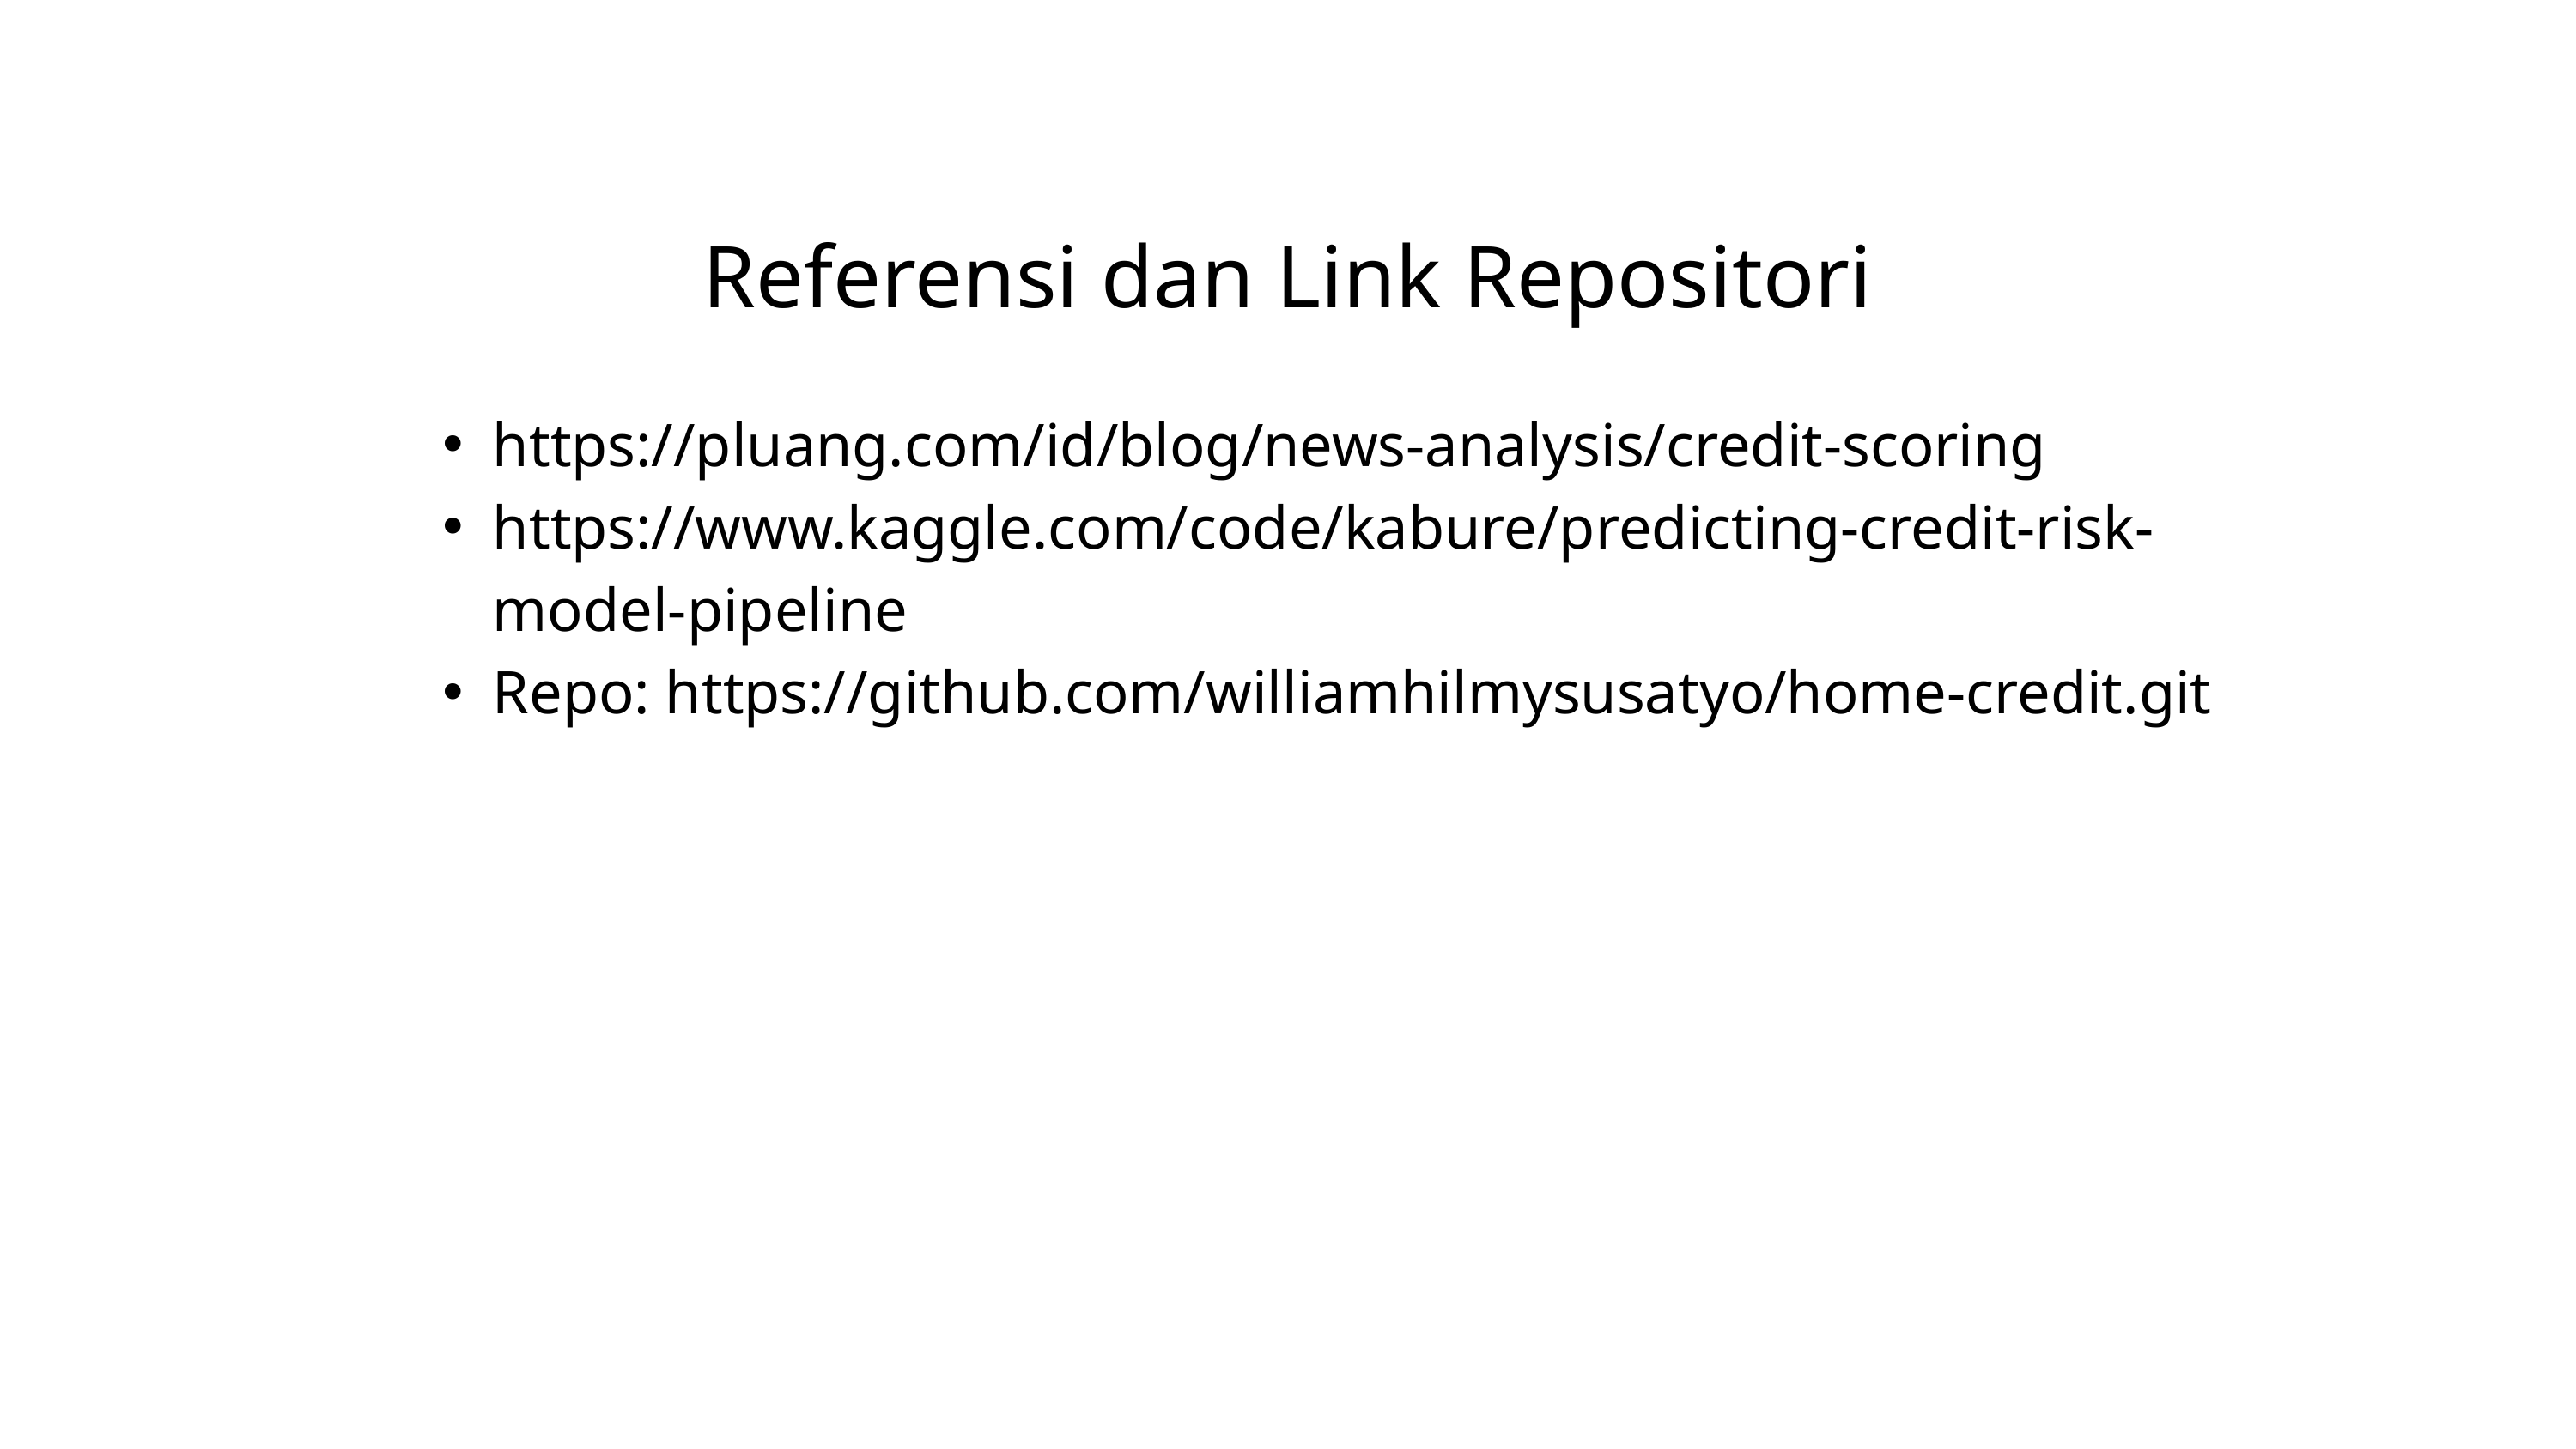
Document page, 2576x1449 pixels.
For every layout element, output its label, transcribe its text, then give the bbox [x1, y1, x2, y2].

text_box https://pluang.com/id/blog/news-analysis/credit-scoring https://www.kaggle.com/code/kabure/predicting-credit-risk-model-pipeline Repo: https://github.com/williamhilmysusatyo/home-credit.git [392, 395, 2293, 726]
text_box Referensi dan Link Repositori [677, 205, 1899, 325]
